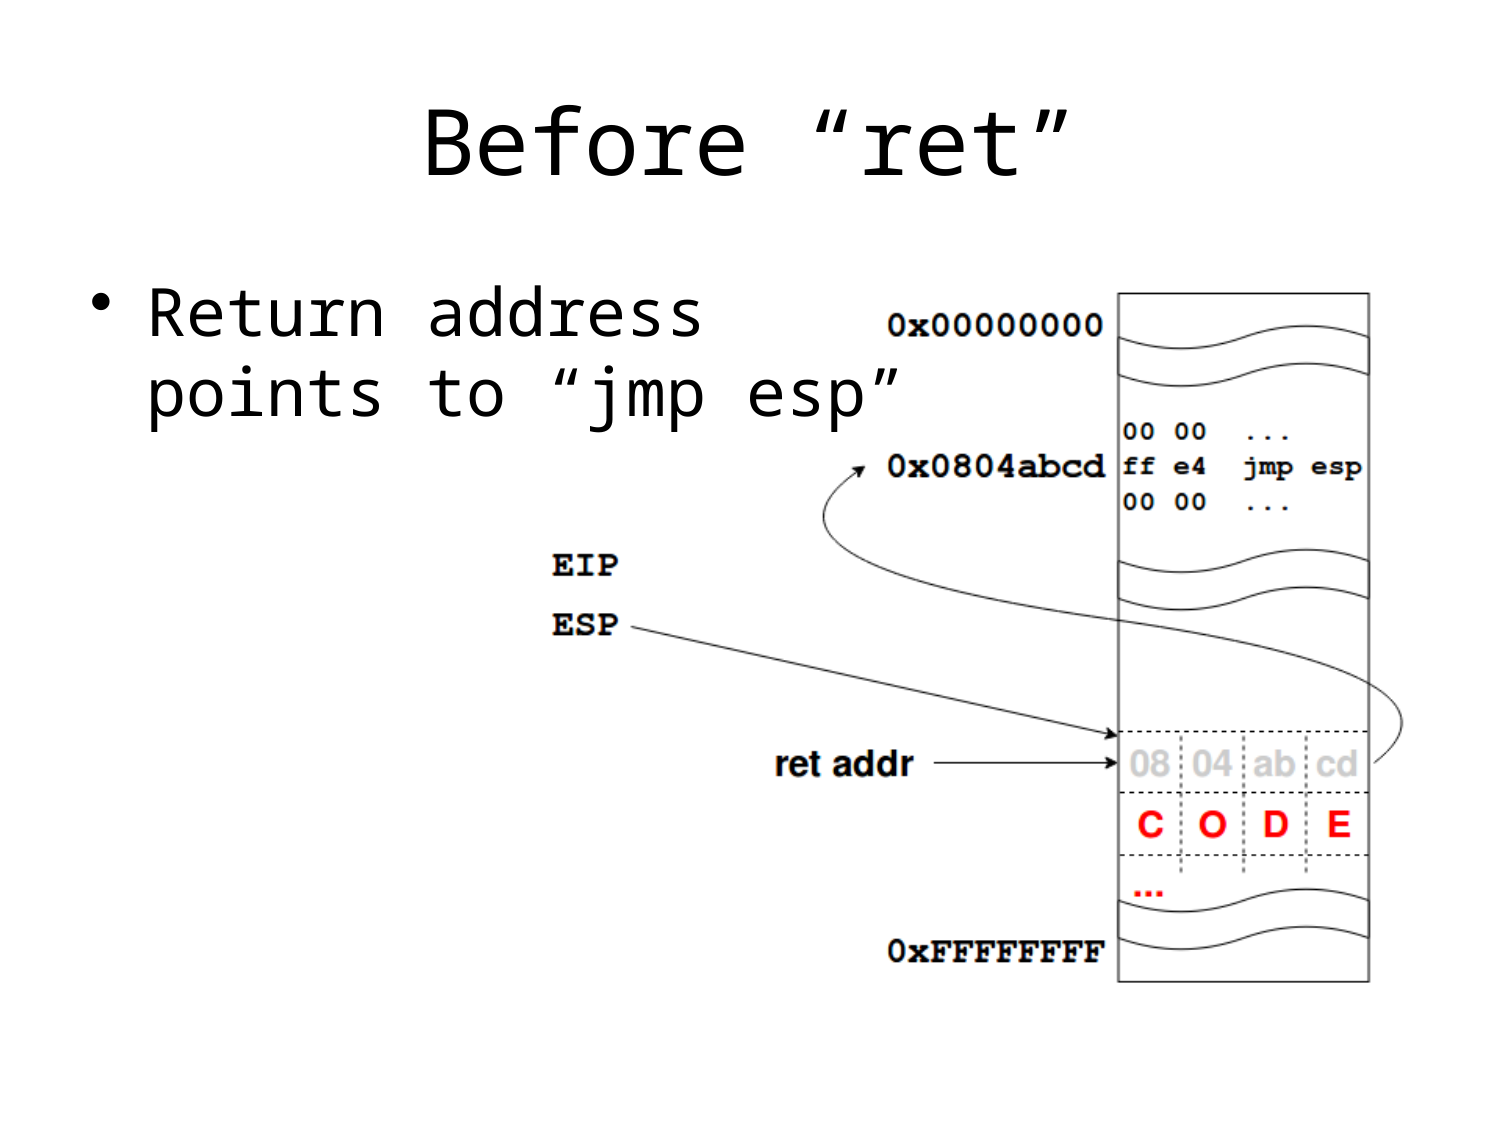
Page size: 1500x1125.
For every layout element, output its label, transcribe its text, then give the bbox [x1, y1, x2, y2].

list Return address points to “jmp esp” [75, 262, 1425, 1005]
title Before “ret” [75, 45, 1425, 233]
picture [529, 281, 1405, 986]
